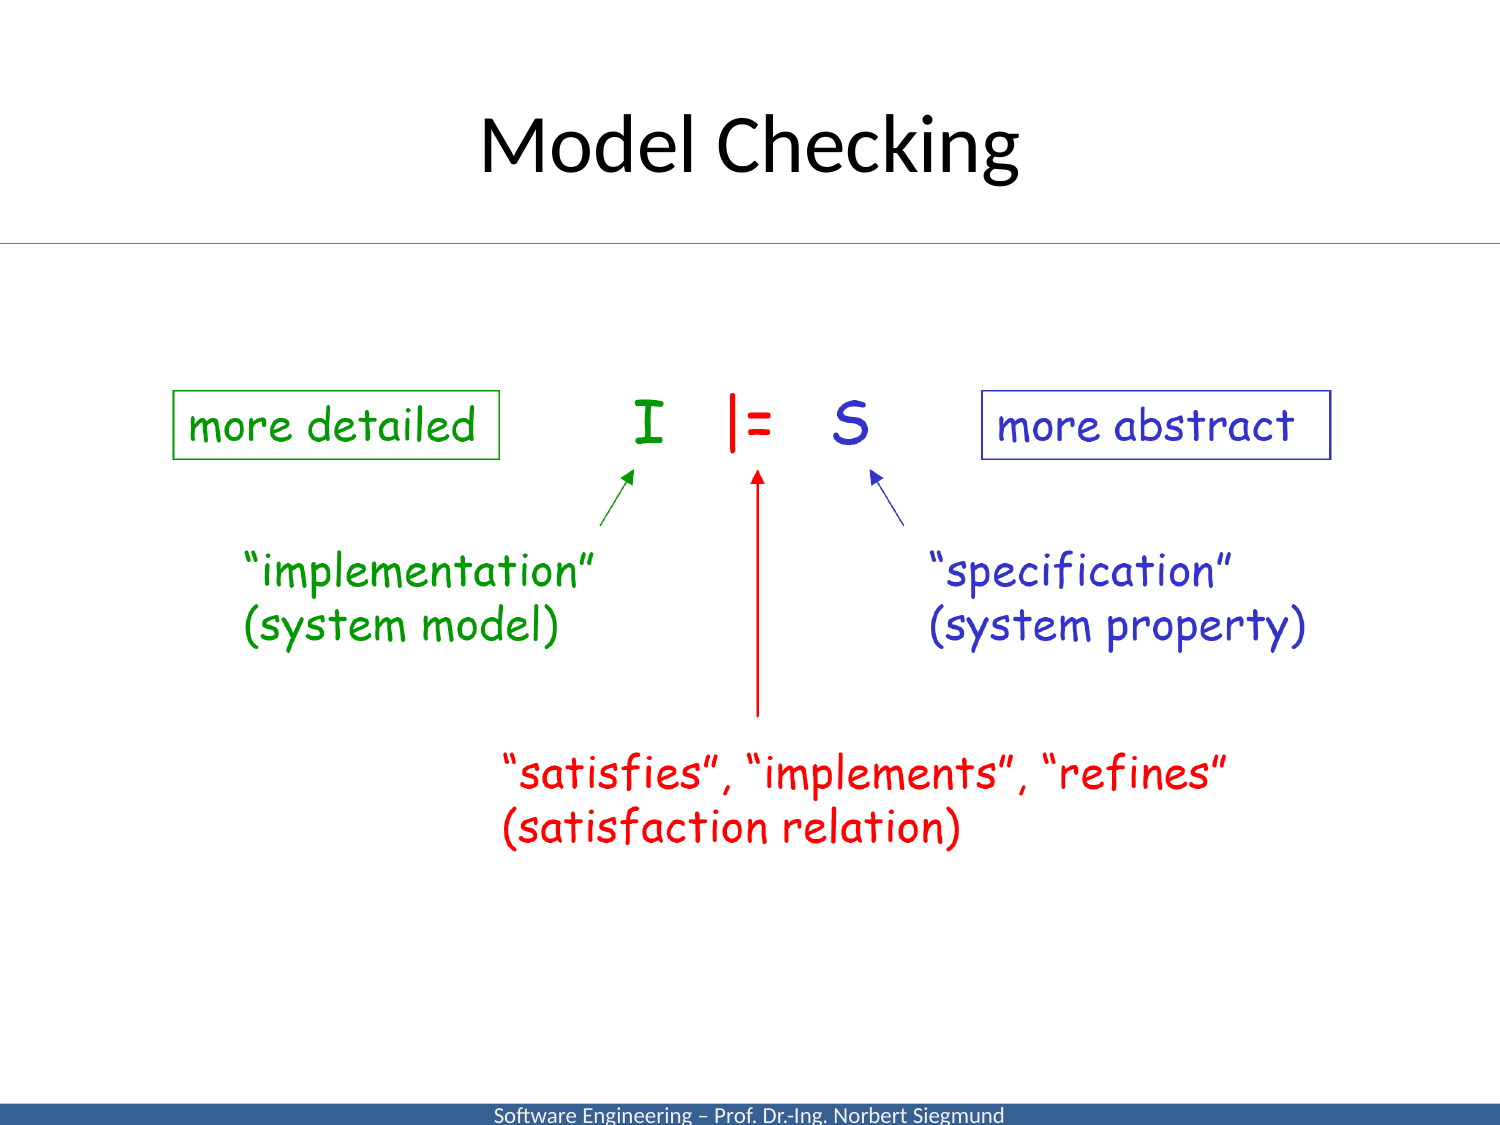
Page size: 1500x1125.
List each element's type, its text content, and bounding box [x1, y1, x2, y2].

picture [167, 386, 1333, 858]
title Model Checking [75, 45, 1425, 233]
